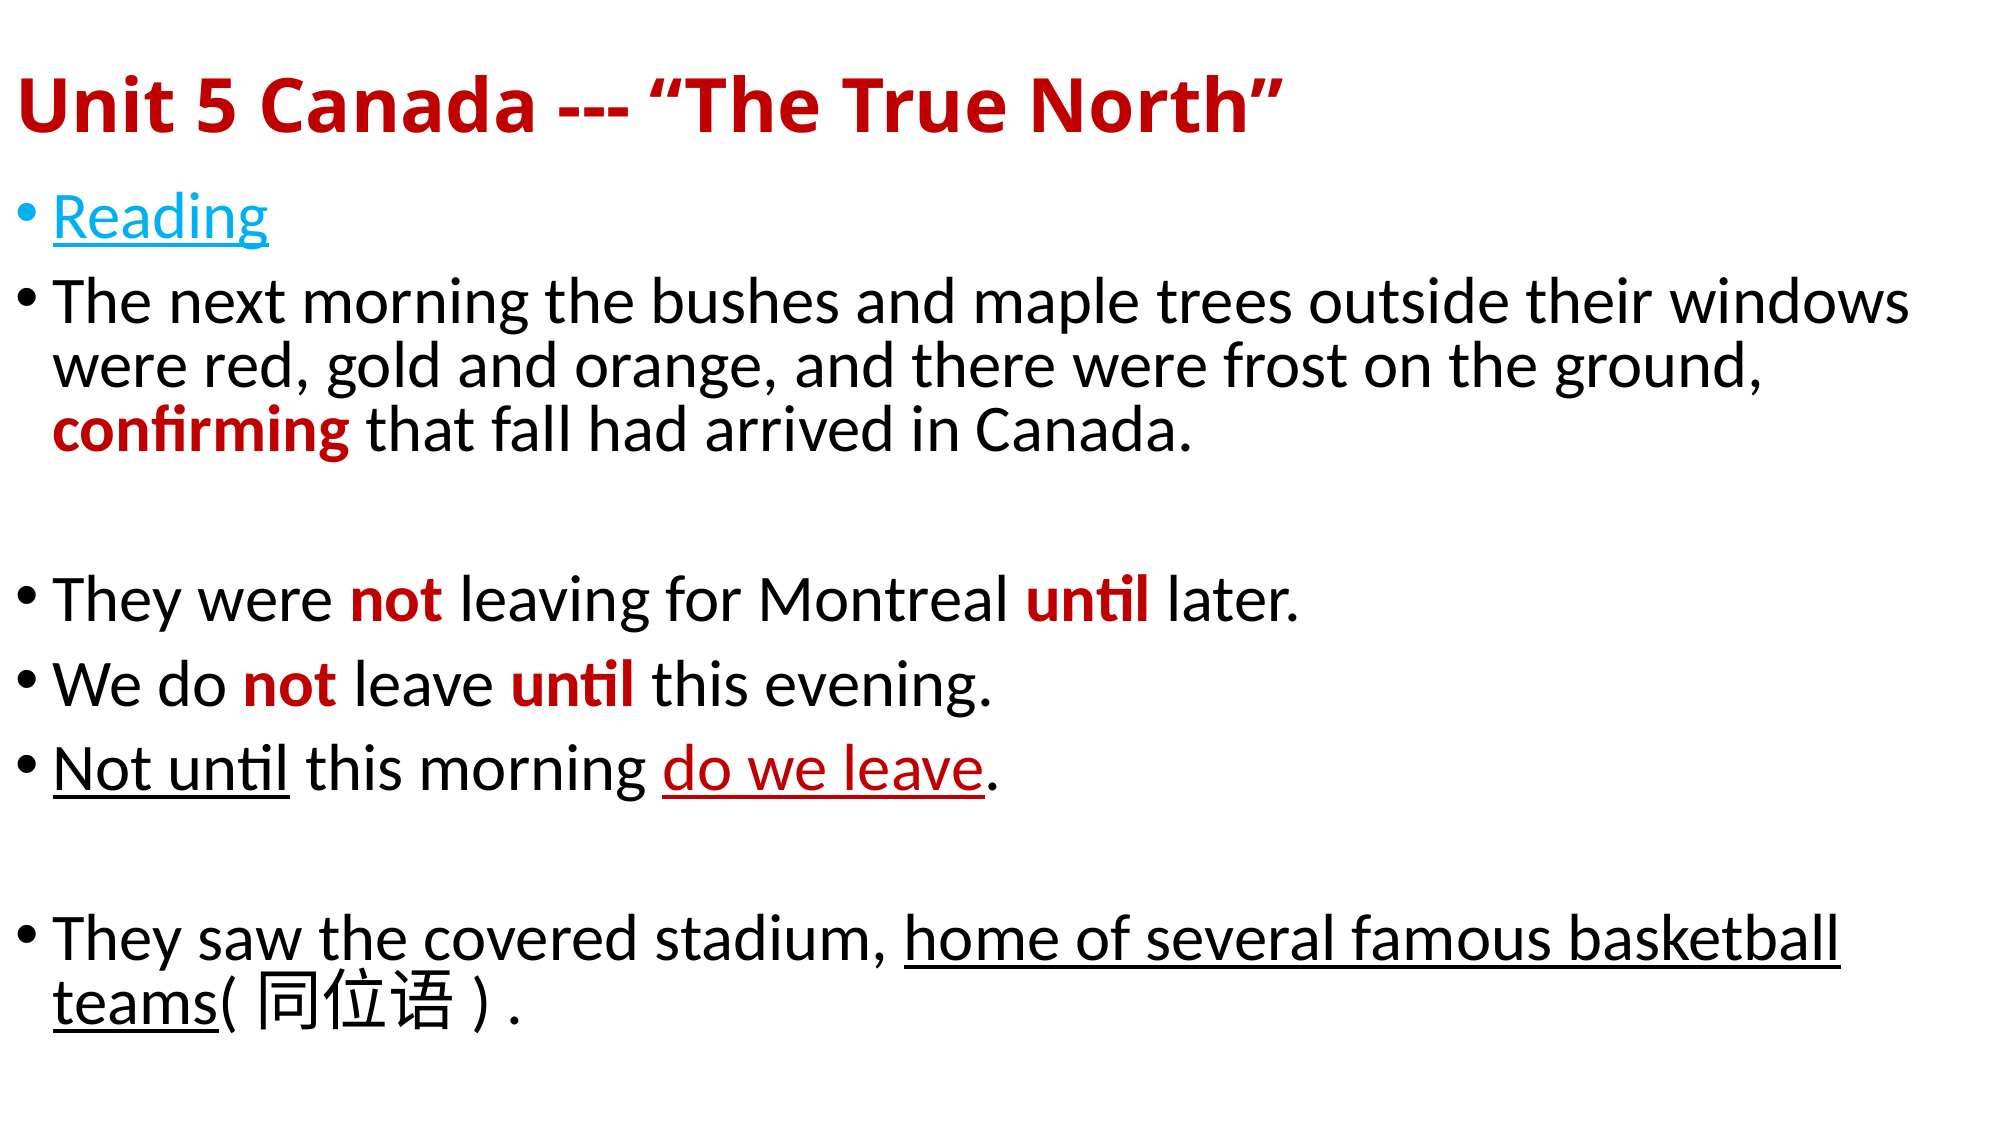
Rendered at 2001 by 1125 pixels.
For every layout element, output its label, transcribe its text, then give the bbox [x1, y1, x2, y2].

list Reading The next morning the bushes and maple trees outside their windows were red, gold and orange, and there were frost on the ground, confirming that fall had arrived in Canada. They were not leaving for Montreal until later. We do not leave until this evening. Not until this morning do we leave. They saw the covered stadium, home of several famous basketball teams(同位语) . [0, 179, 1990, 1125]
title Unit 5 Canada --- “The True North” [0, 0, 1725, 179]
